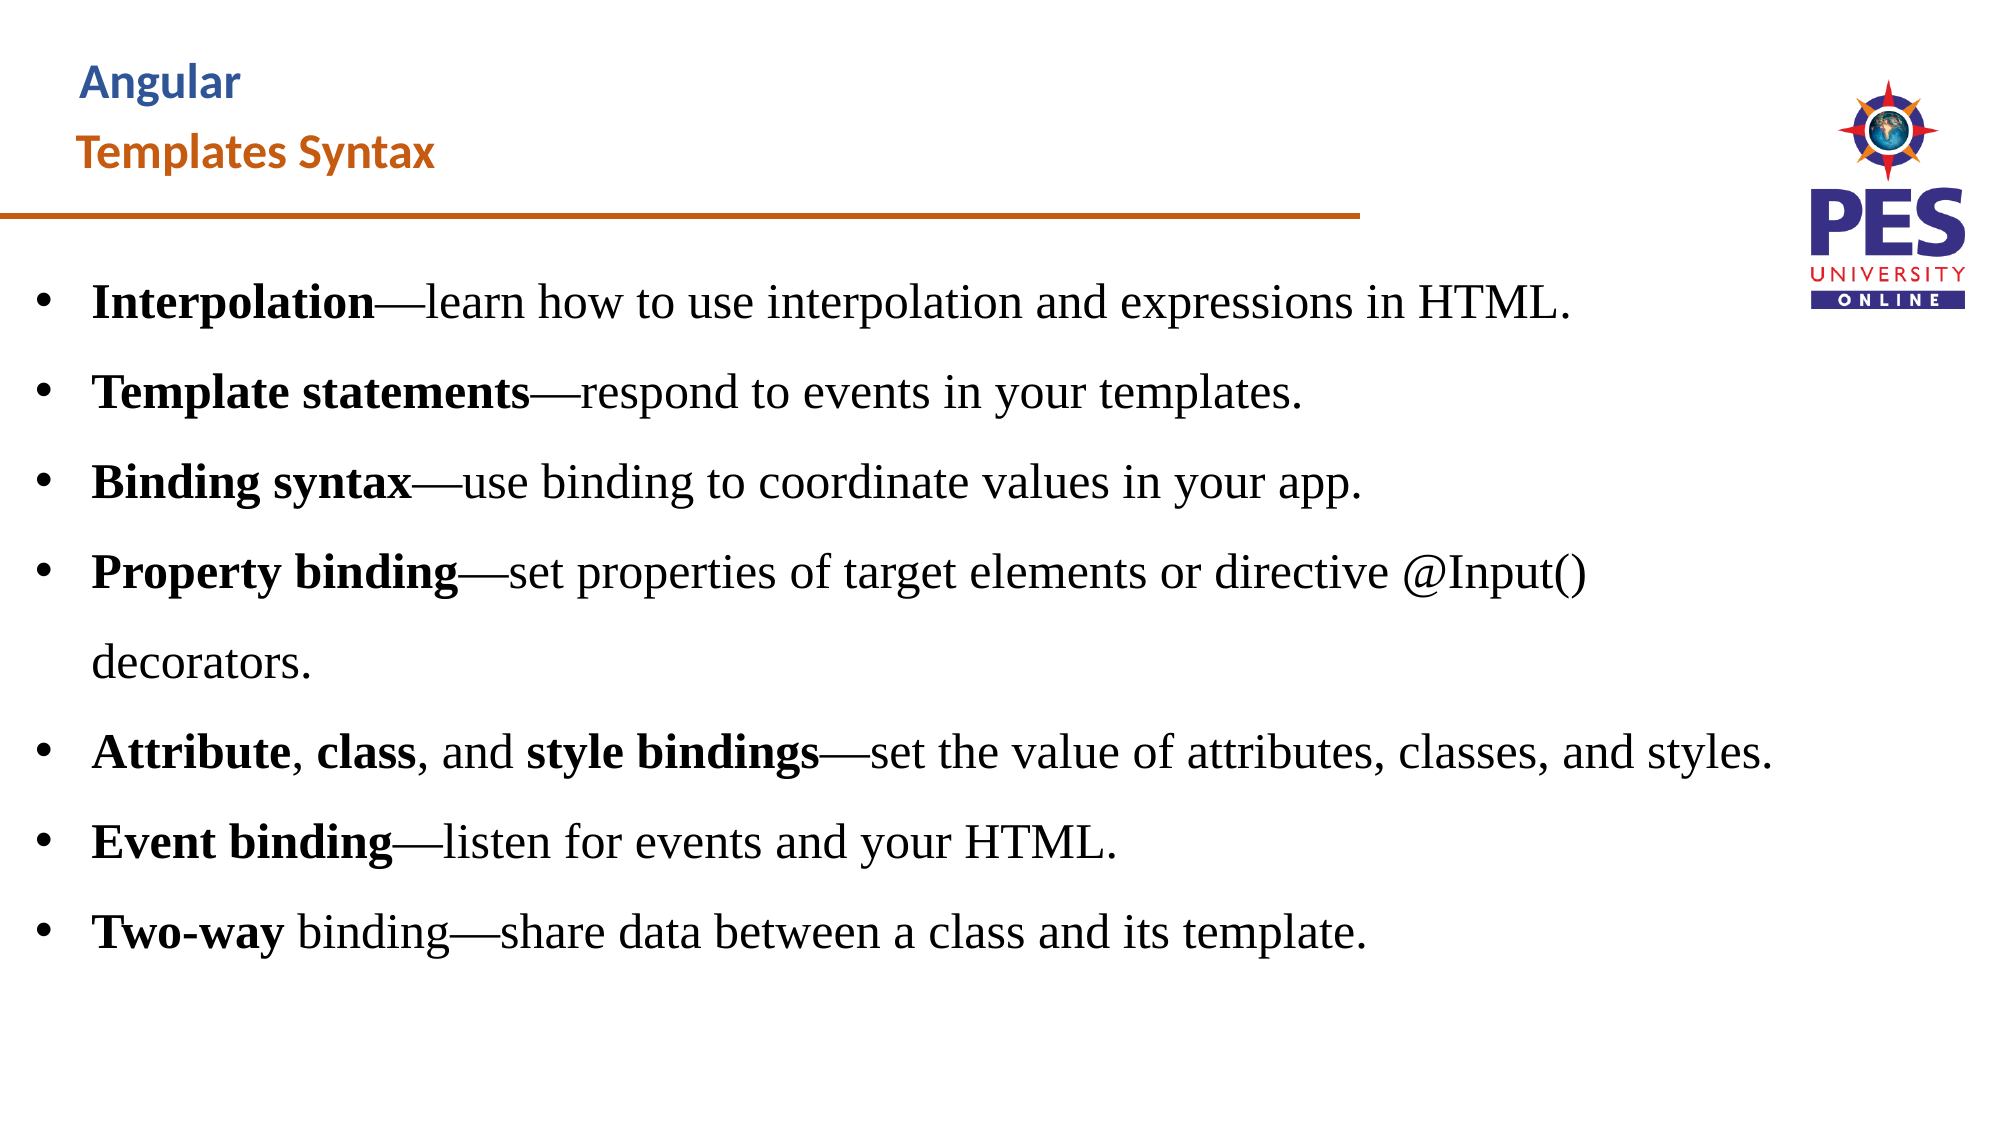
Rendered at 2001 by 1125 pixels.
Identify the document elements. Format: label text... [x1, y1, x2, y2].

text_box Angular [64, 41, 1295, 117]
picture [1811, 79, 1965, 309]
text_box Templates Syntax [60, 106, 1374, 186]
text_box Interpolation—learn how to use interpolation and expressions in HTML. Template statements—respond to events in your templates. Binding syntax—use binding to coordinate values in your app. Property binding—set properties of target elements or directive @Input() decorators. Attribute, class, and style bindings—set the value of attributes, classes, and styles. Event binding—listen for events and your HTML. Two-way binding—share data between a class and its template. [20, 231, 1795, 967]
